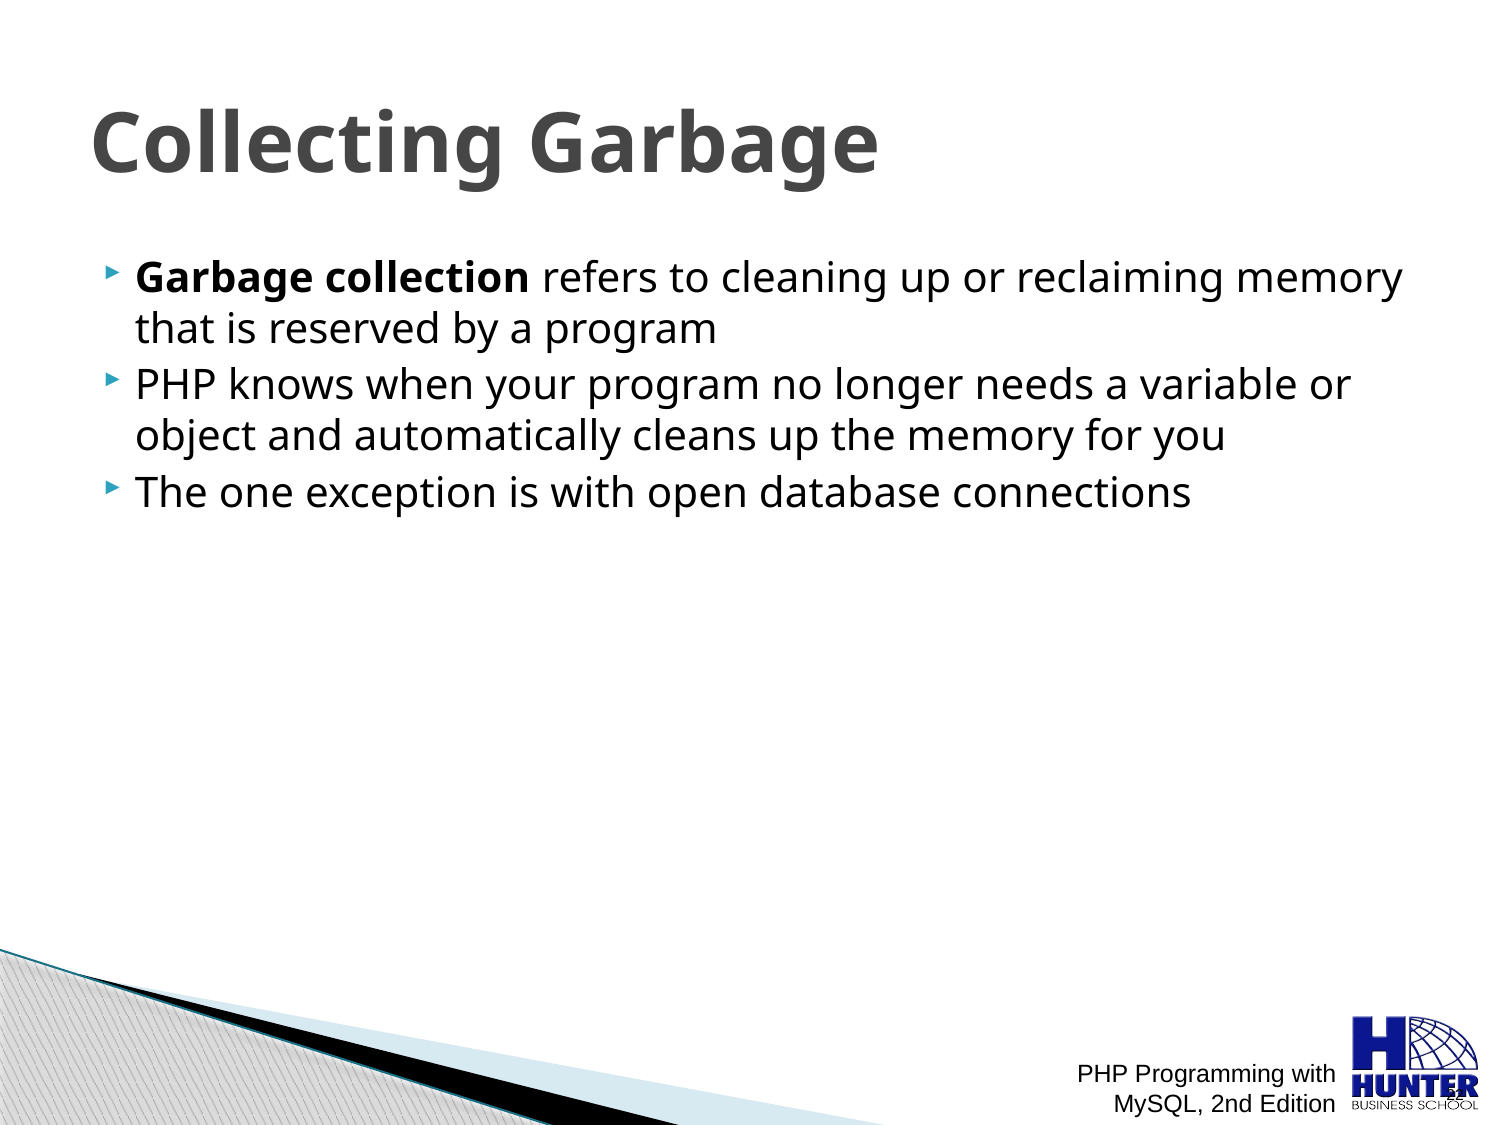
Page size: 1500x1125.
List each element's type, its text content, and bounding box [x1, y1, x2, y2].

picture [1352, 1016, 1479, 1111]
footer PHP Programming with MySQL, 2nd Edition [1043, 1038, 1352, 1125]
title Collecting Garbage [75, 45, 1425, 233]
list Garbage collection refers to cleaning up or reclaiming memory that is reserved by a program PHP knows when your program no longer needs a variable or object and automatically cleans up the memory for you The one exception is with open database connections [75, 243, 1425, 986]
slide_number 22 [1418, 1051, 1479, 1112]
